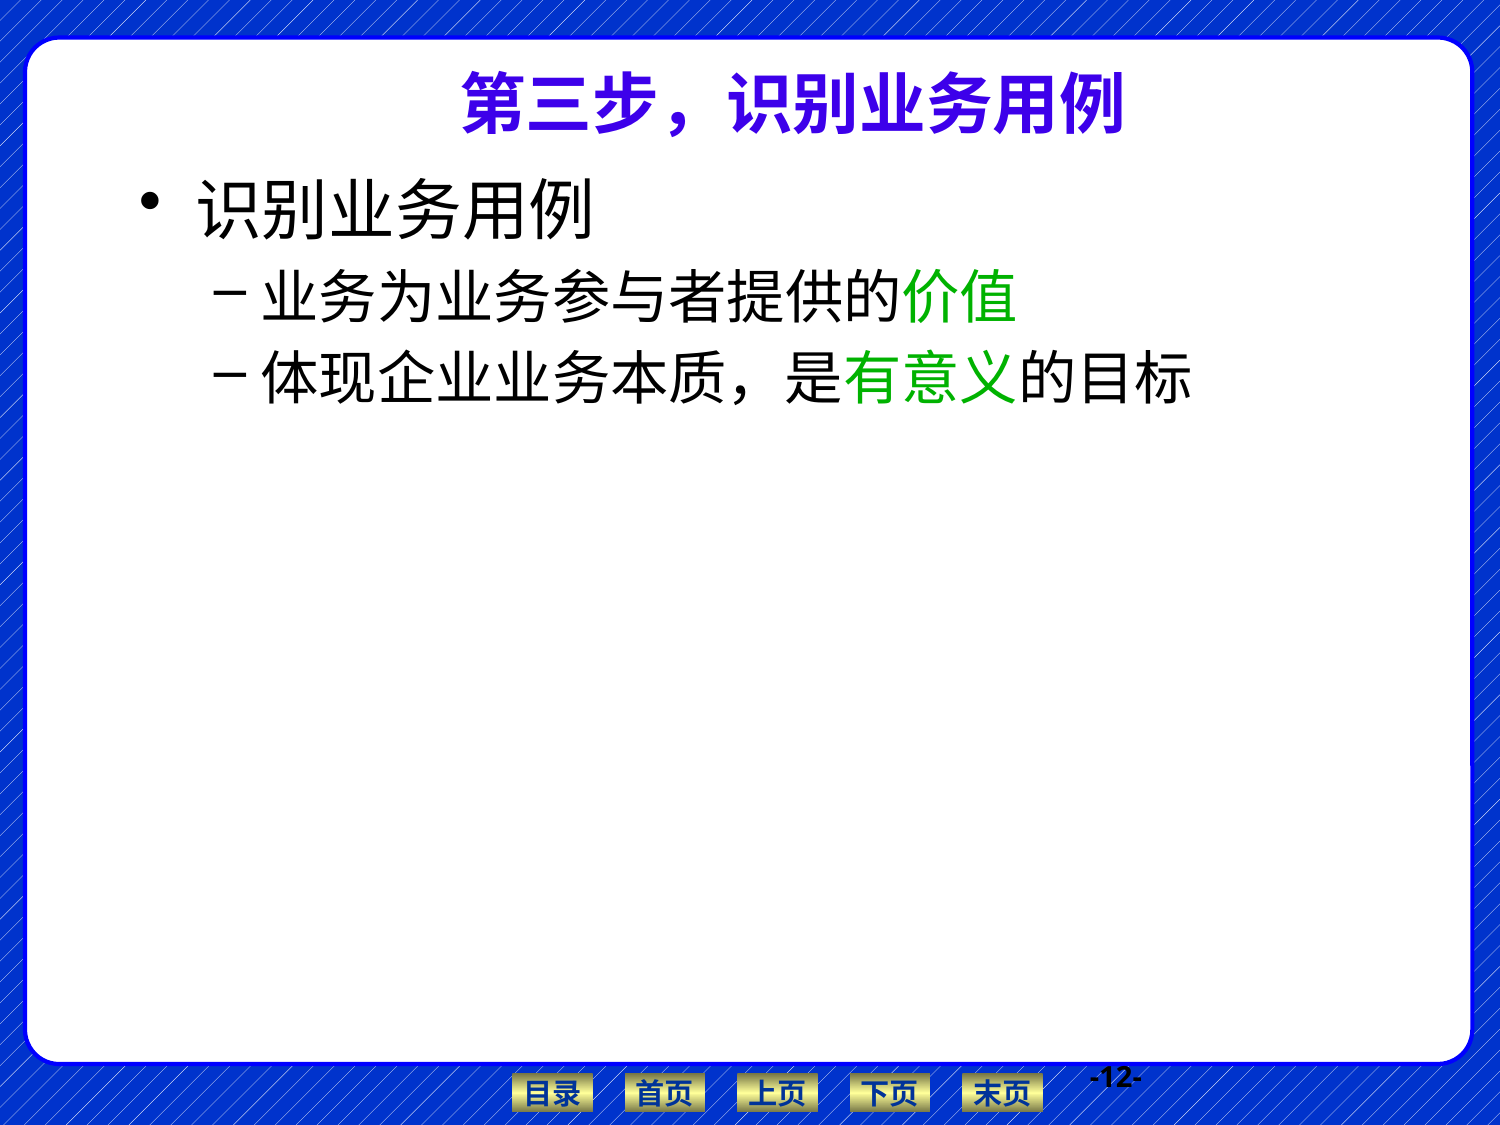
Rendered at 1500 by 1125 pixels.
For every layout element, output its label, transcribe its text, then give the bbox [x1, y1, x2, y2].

list 识别业务用例 业务为业务参与者提供的价值 体现企业业务本质，是有意义的目标 [123, 160, 1424, 592]
slide_number -- [1074, 1051, 1425, 1125]
title 第三步，识别业务用例 [85, 42, 1500, 150]
